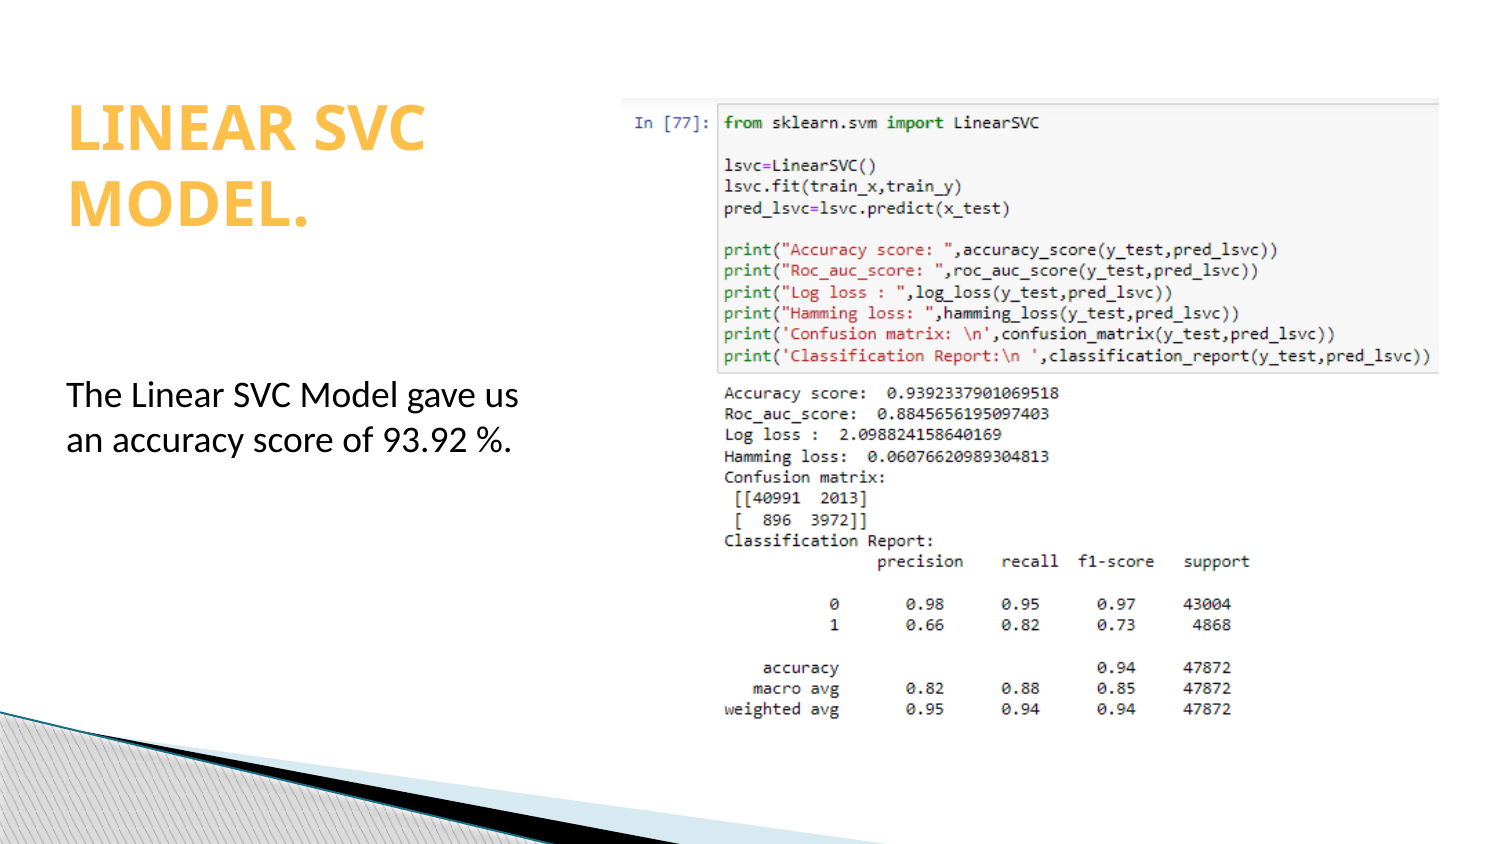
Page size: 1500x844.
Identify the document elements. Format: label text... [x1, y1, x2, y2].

title LINEAR SVC MODEL. [51, 72, 635, 248]
list The Linear SVC Model gave us an accuracy score of 93.92 %. [51, 355, 558, 745]
picture [622, 98, 1439, 746]
